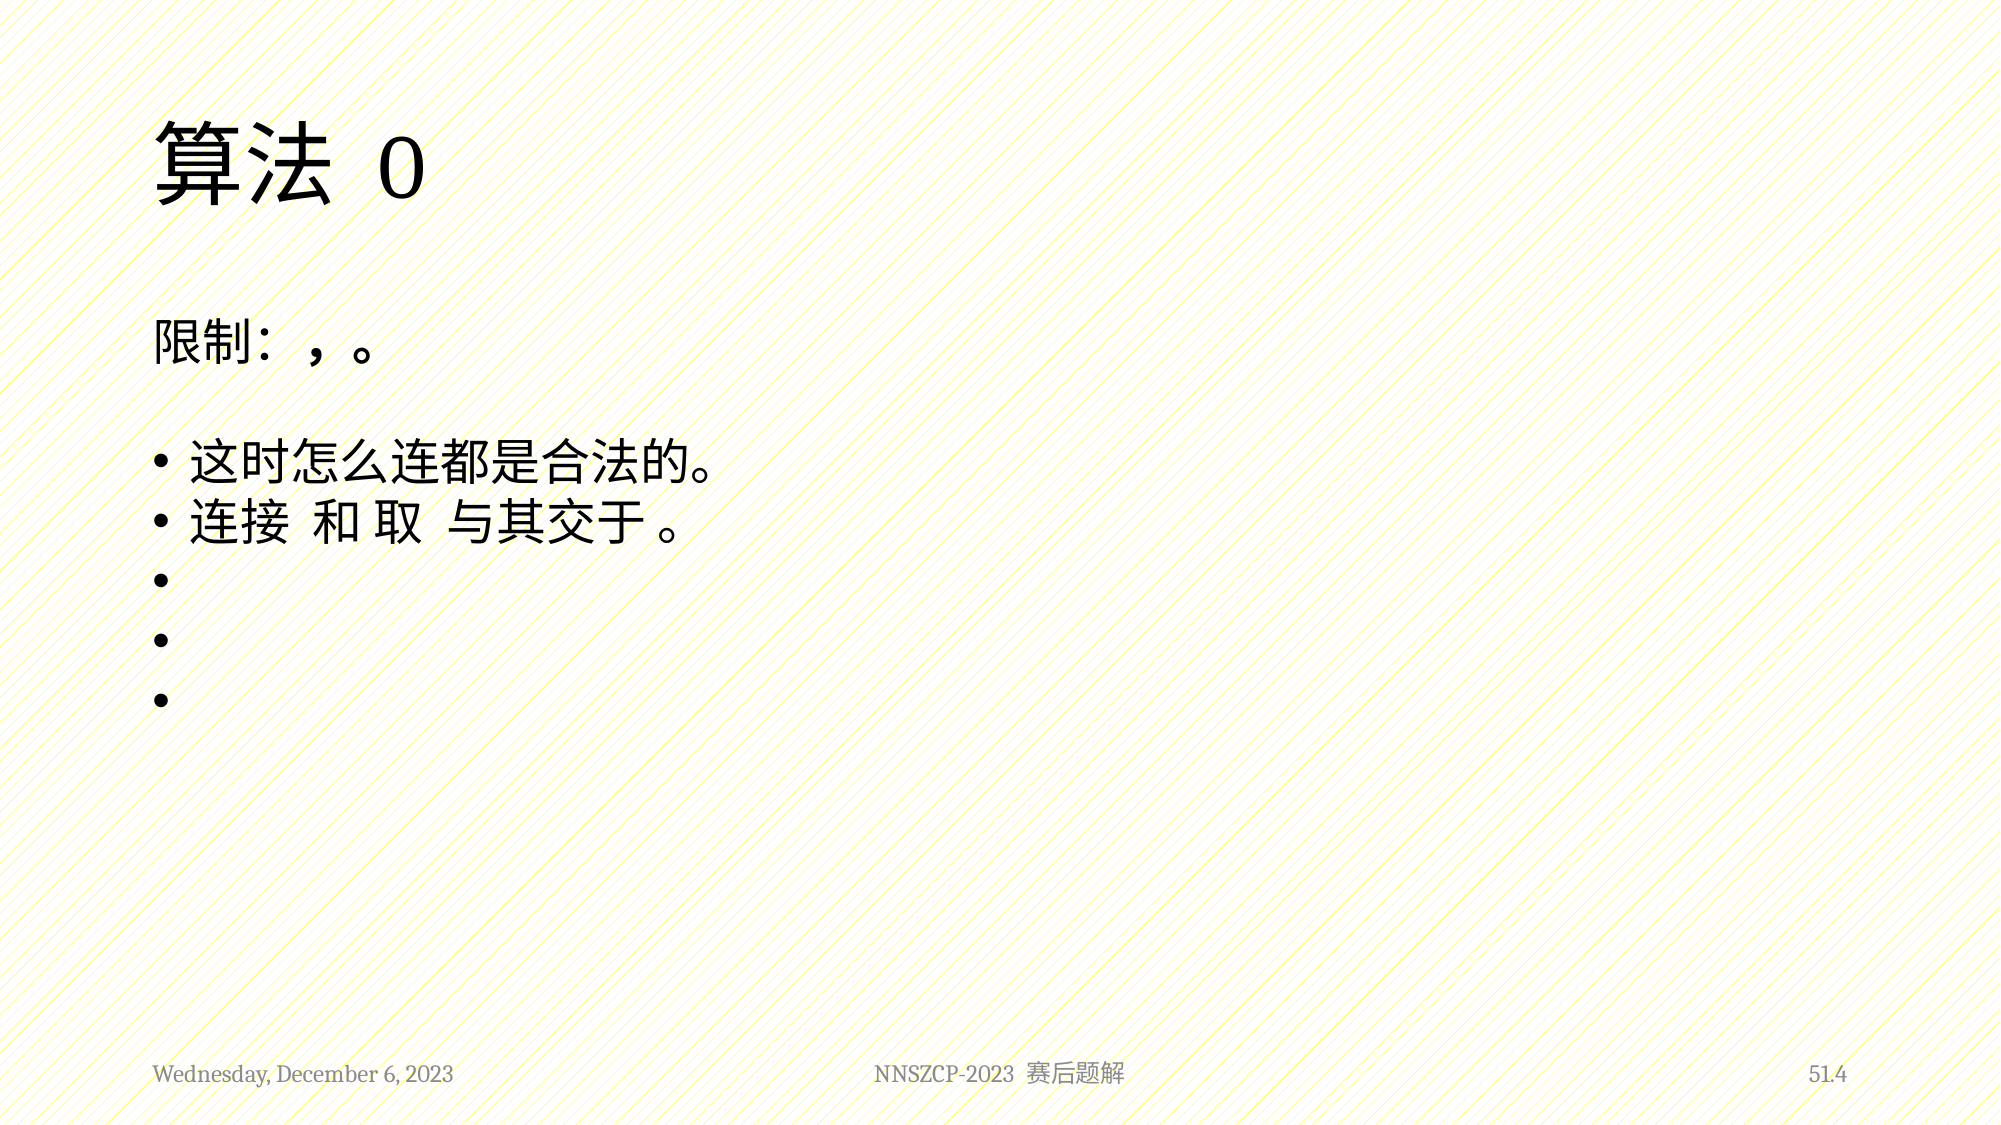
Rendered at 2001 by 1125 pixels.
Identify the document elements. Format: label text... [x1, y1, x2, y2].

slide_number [137, 1042, 588, 1103]
footer NNSZCP-2023 赛后题解 [662, 1042, 1338, 1103]
title 算法 0 [137, 59, 1863, 278]
slide_number 51.4 [1412, 1042, 1863, 1103]
